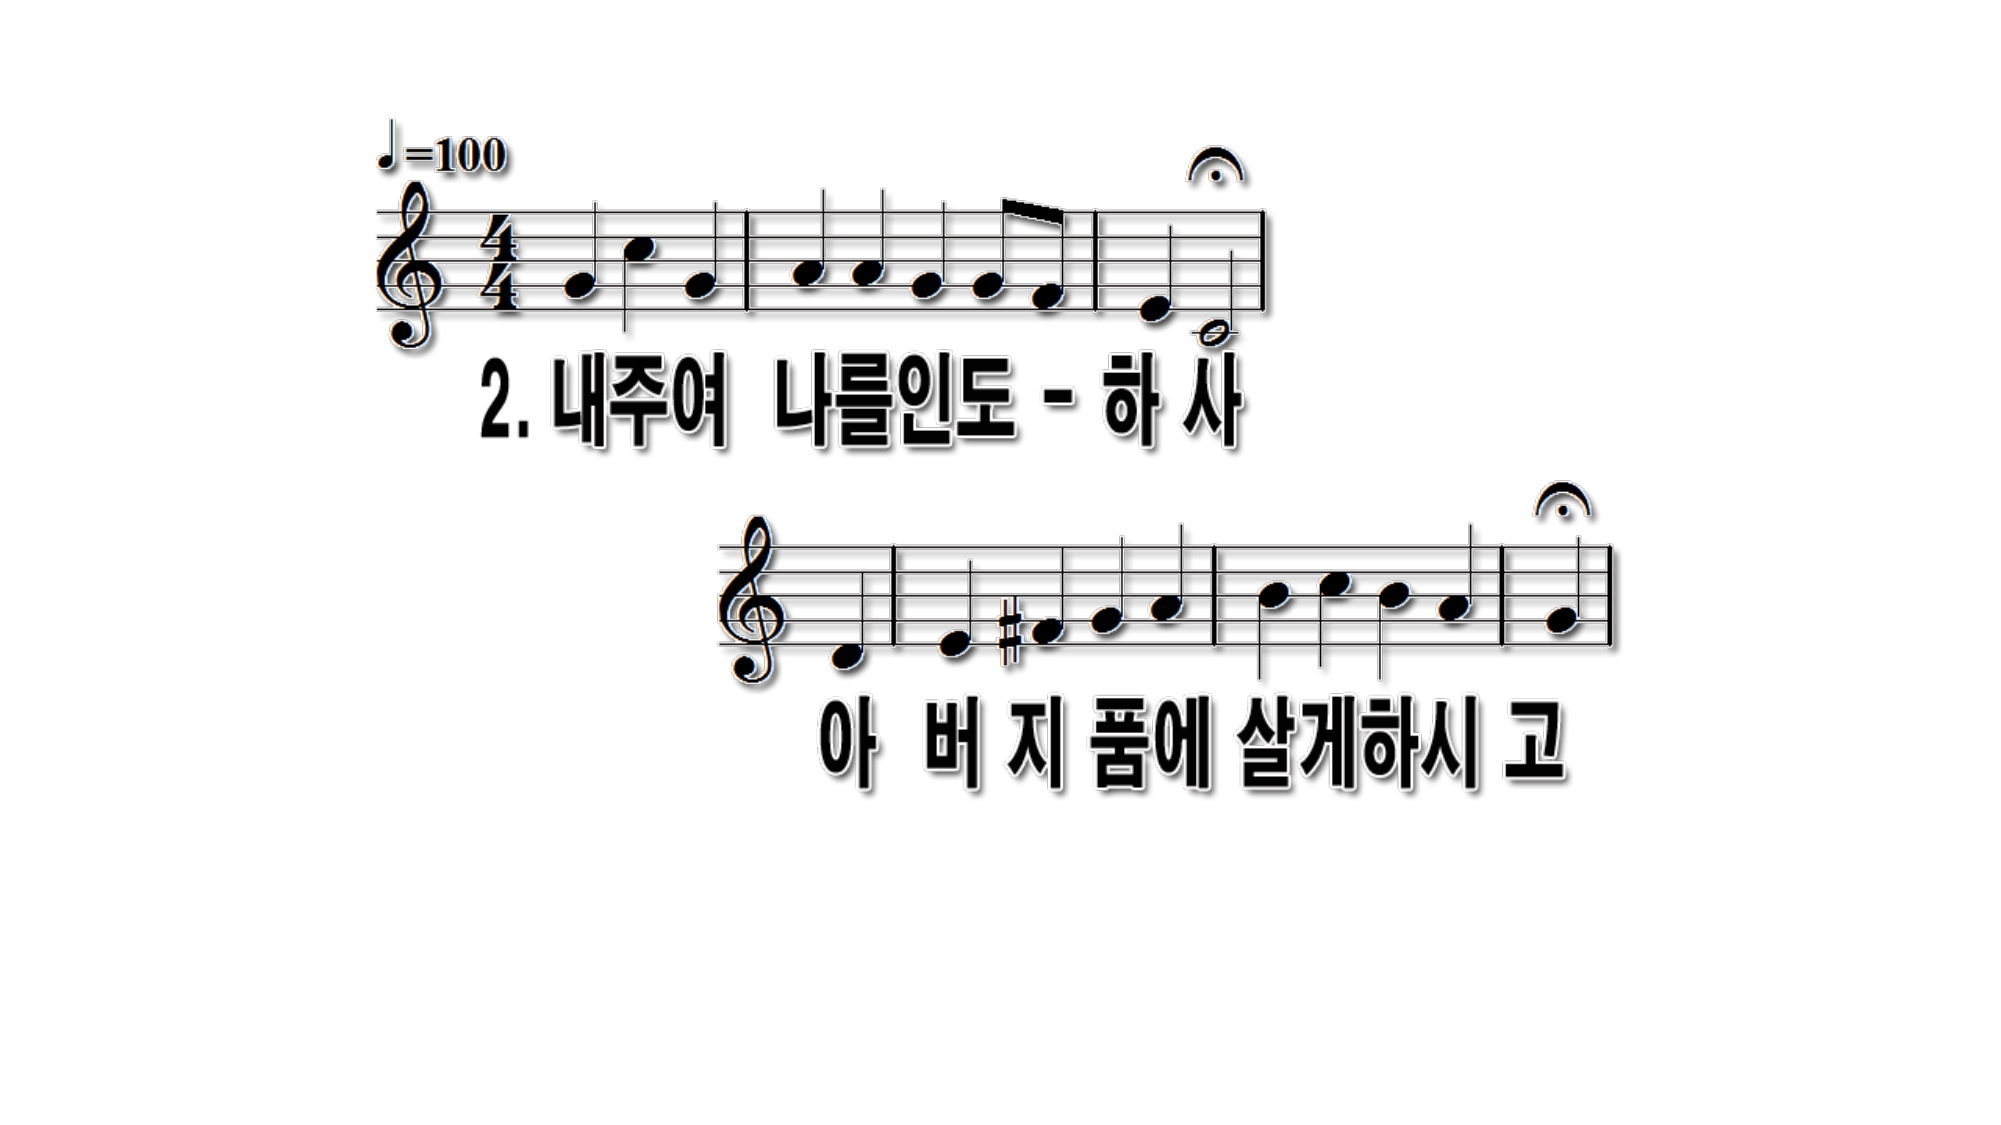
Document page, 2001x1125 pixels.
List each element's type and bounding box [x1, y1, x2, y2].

picture [249, 0, 1750, 938]
